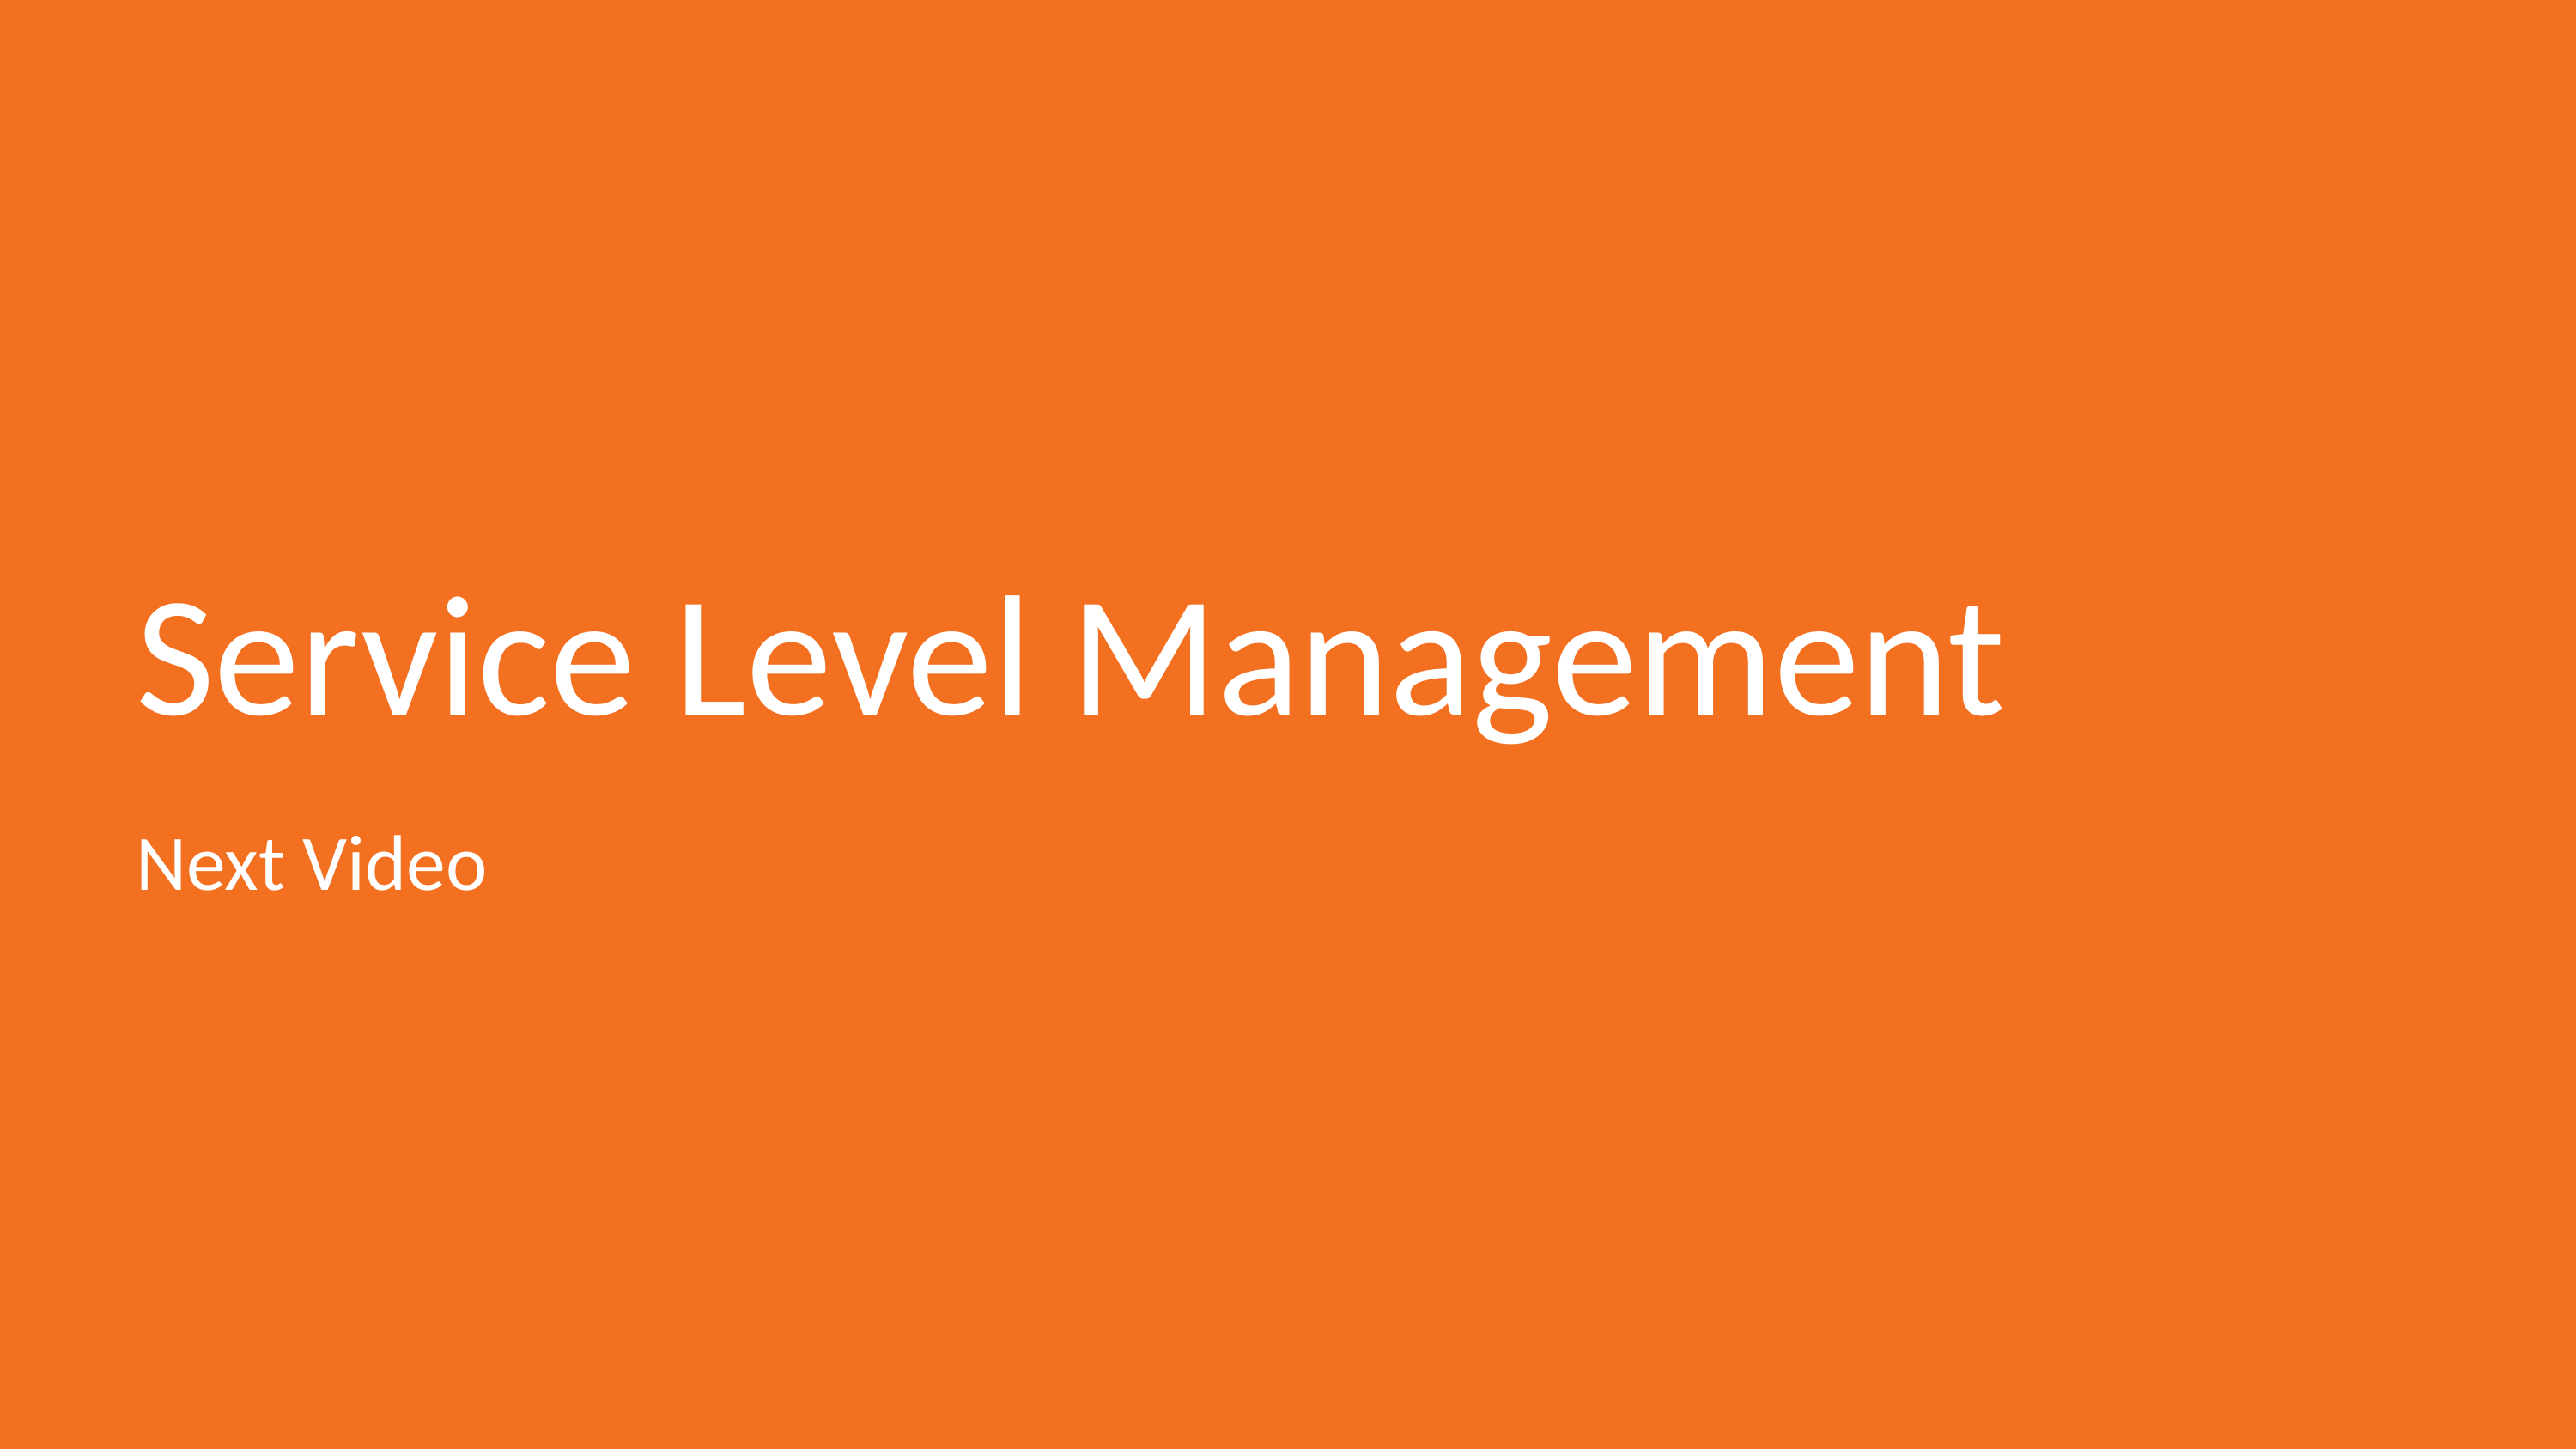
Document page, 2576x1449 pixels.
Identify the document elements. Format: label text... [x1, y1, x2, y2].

subtitle Next Video [110, 785, 2427, 908]
title Service Level Management [110, 512, 2427, 776]
